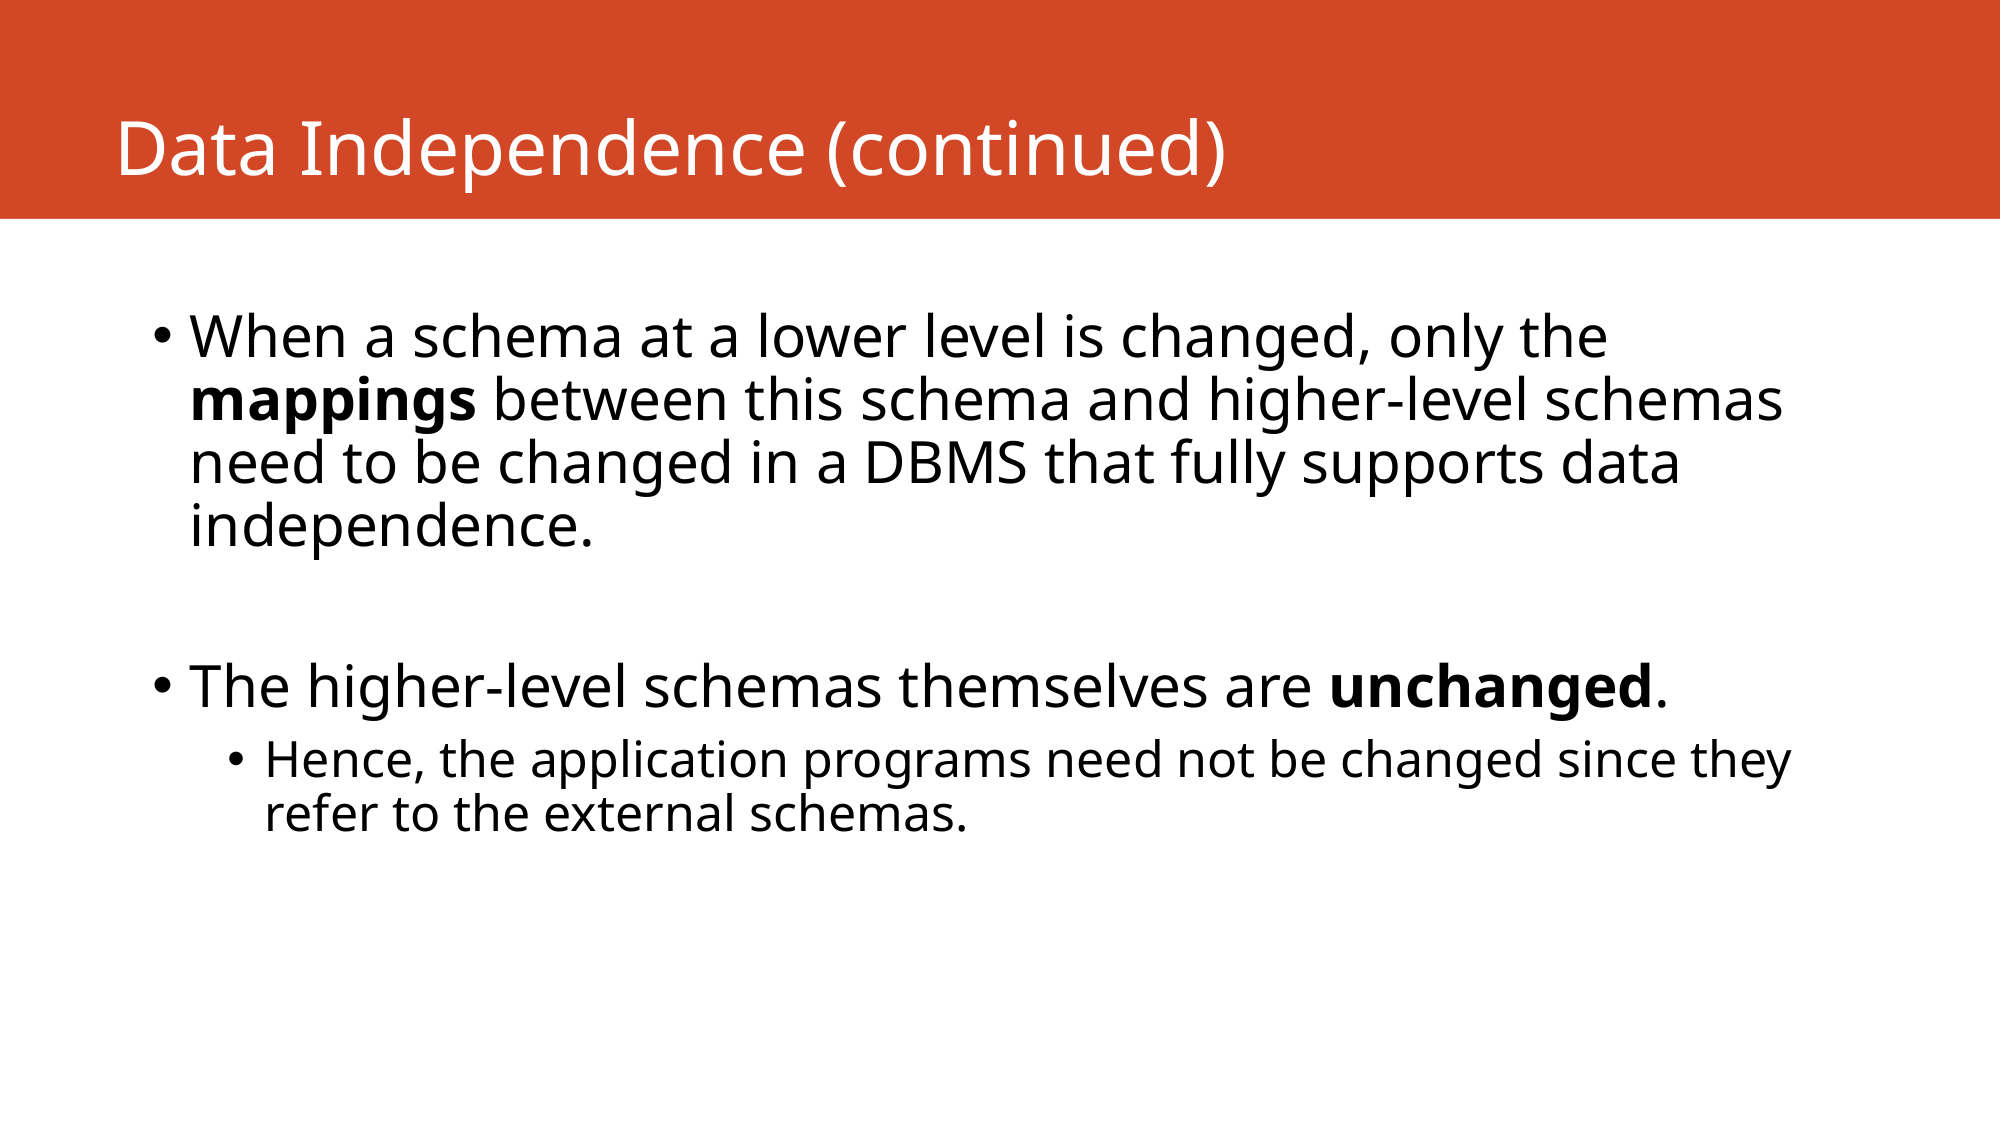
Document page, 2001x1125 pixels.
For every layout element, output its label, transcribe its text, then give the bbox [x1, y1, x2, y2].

list When a schema at a lower level is changed, only the mappings between this schema and higher-level schemas need to be changed in a DBMS that fully supports data independence. The higher-level schemas themselves are unchanged. Hence, the application programs need not be changed since they refer to the external schemas. [137, 299, 1863, 1014]
title Data Independence (continued) [99, 0, 1863, 199]
